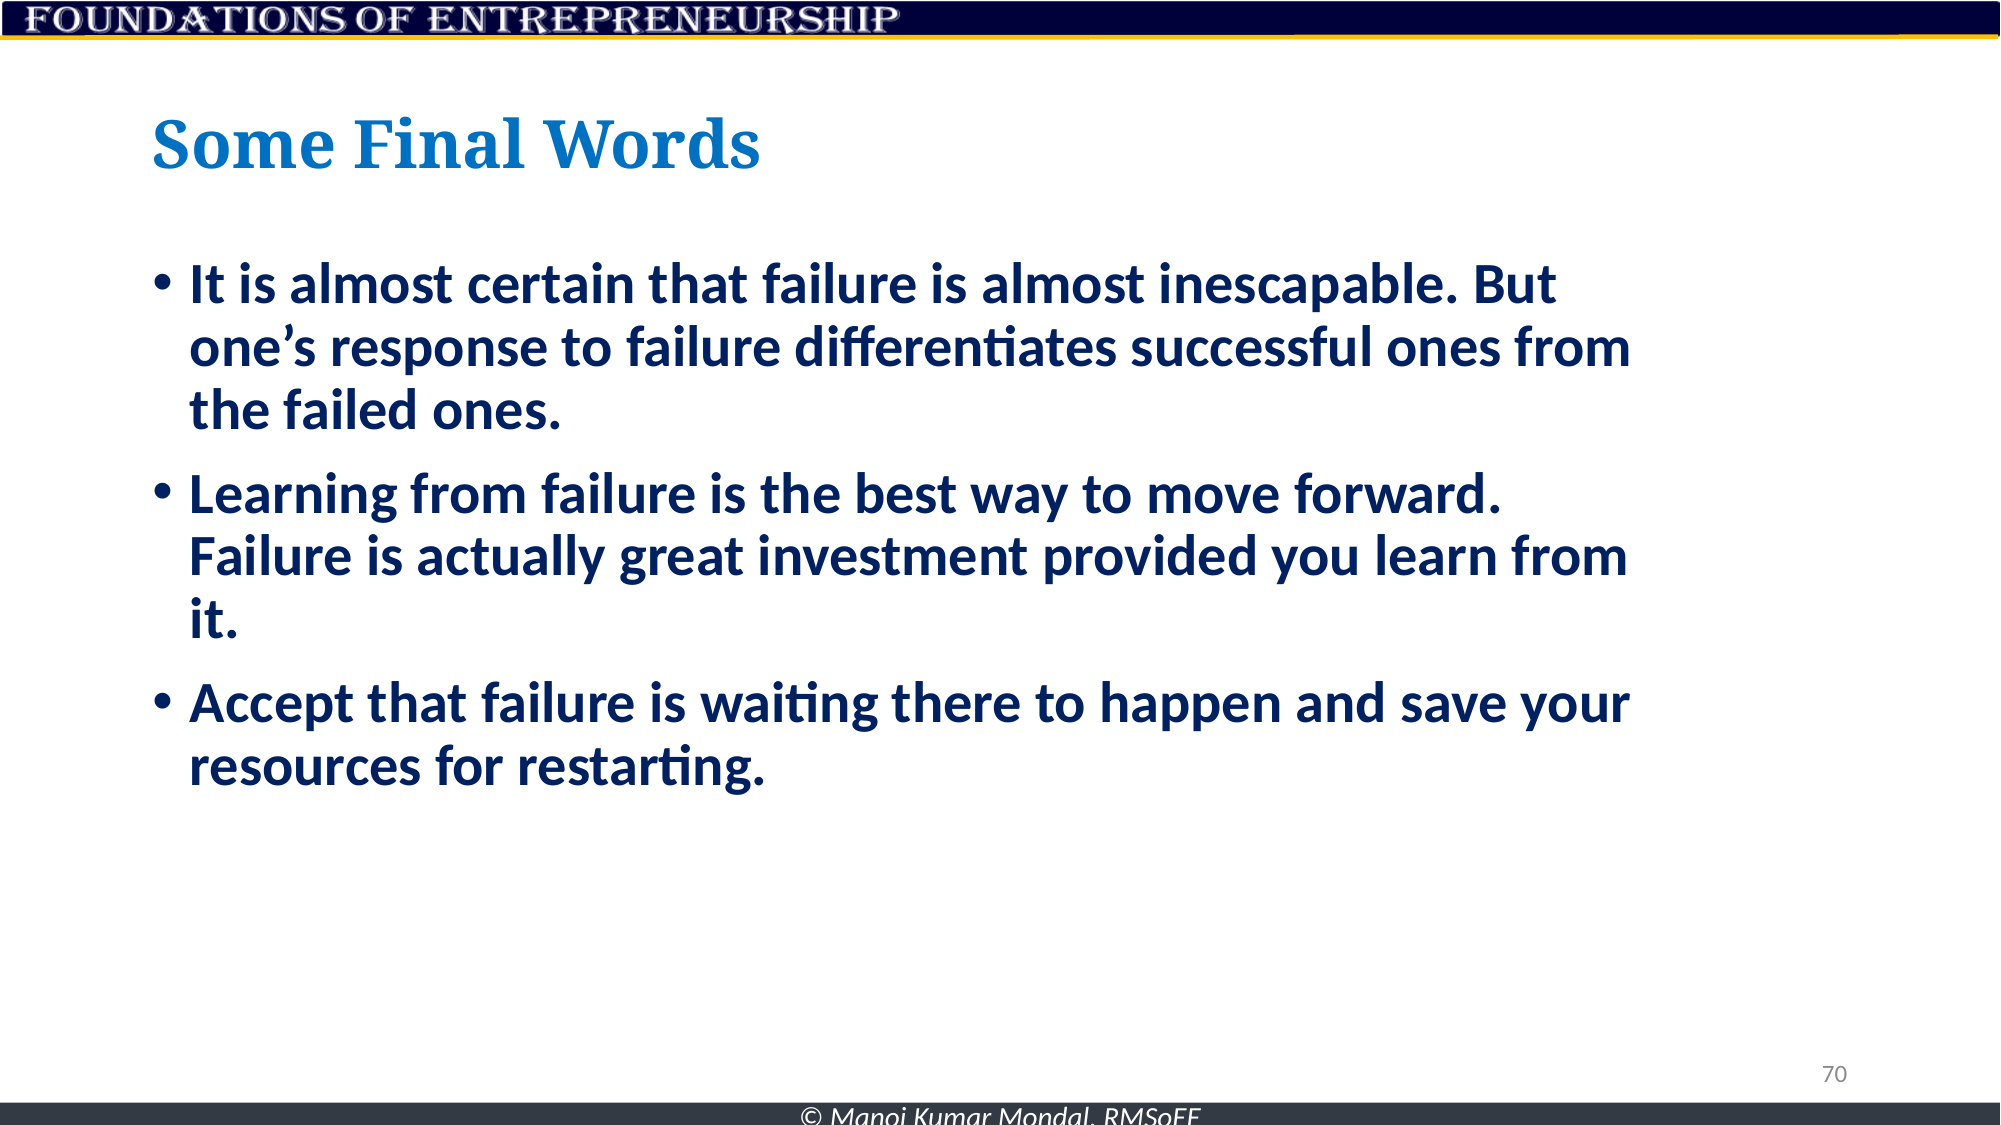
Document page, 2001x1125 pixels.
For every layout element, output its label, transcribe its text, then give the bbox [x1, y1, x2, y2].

picture [0, 0, 2000, 42]
list It is almost certain that failure is almost inescapable. But one’s response to failure differentiates successful ones from the failed ones. Learning from failure is the best way to move forward. Failure is actually great investment provided you learn from it. Accept that failure is waiting there to happen and save your resources for restarting. [137, 245, 1651, 960]
slide_number 70 [1412, 1042, 1863, 1103]
title Some Final Words [137, 59, 1863, 225]
